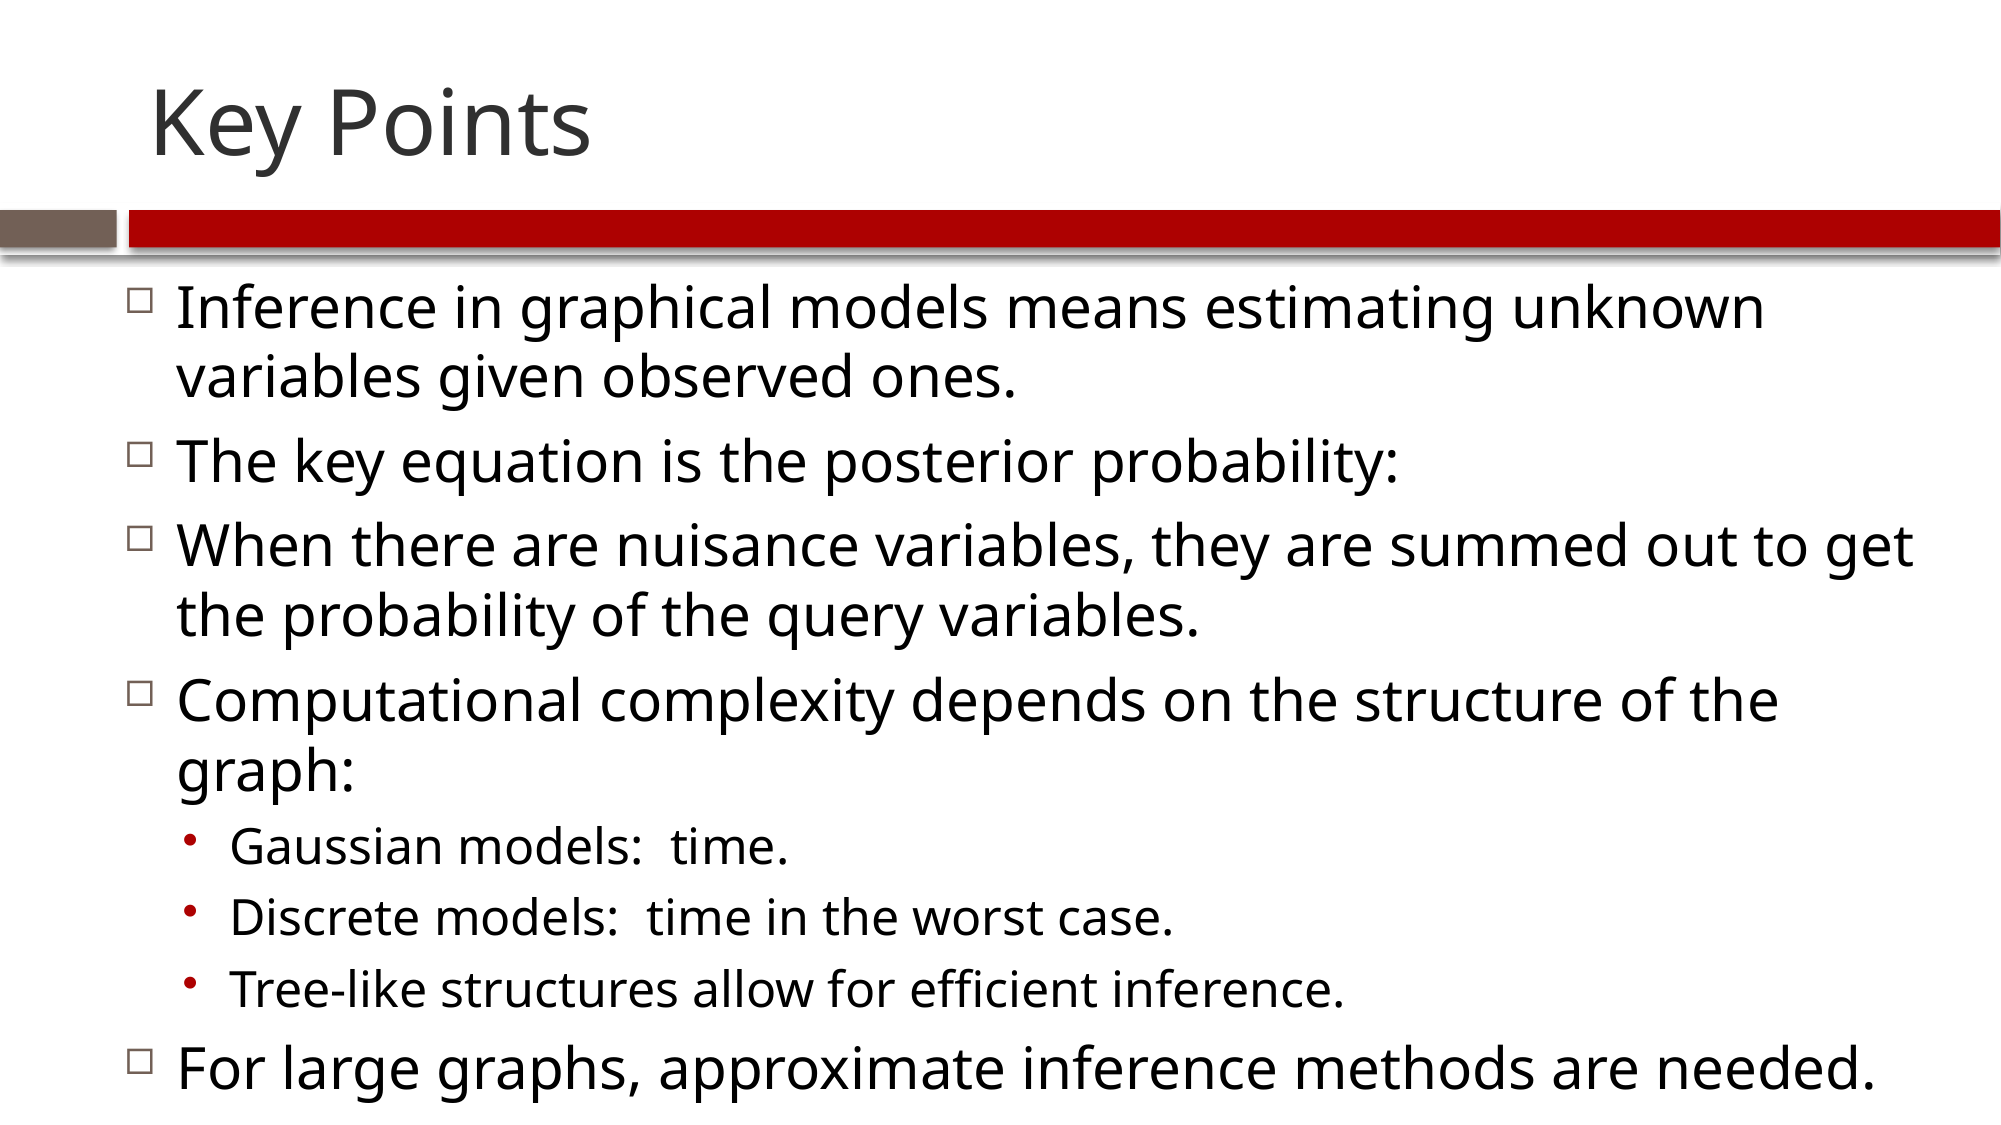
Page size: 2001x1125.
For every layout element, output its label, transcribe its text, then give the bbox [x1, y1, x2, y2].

title Key Points [133, 37, 1918, 200]
